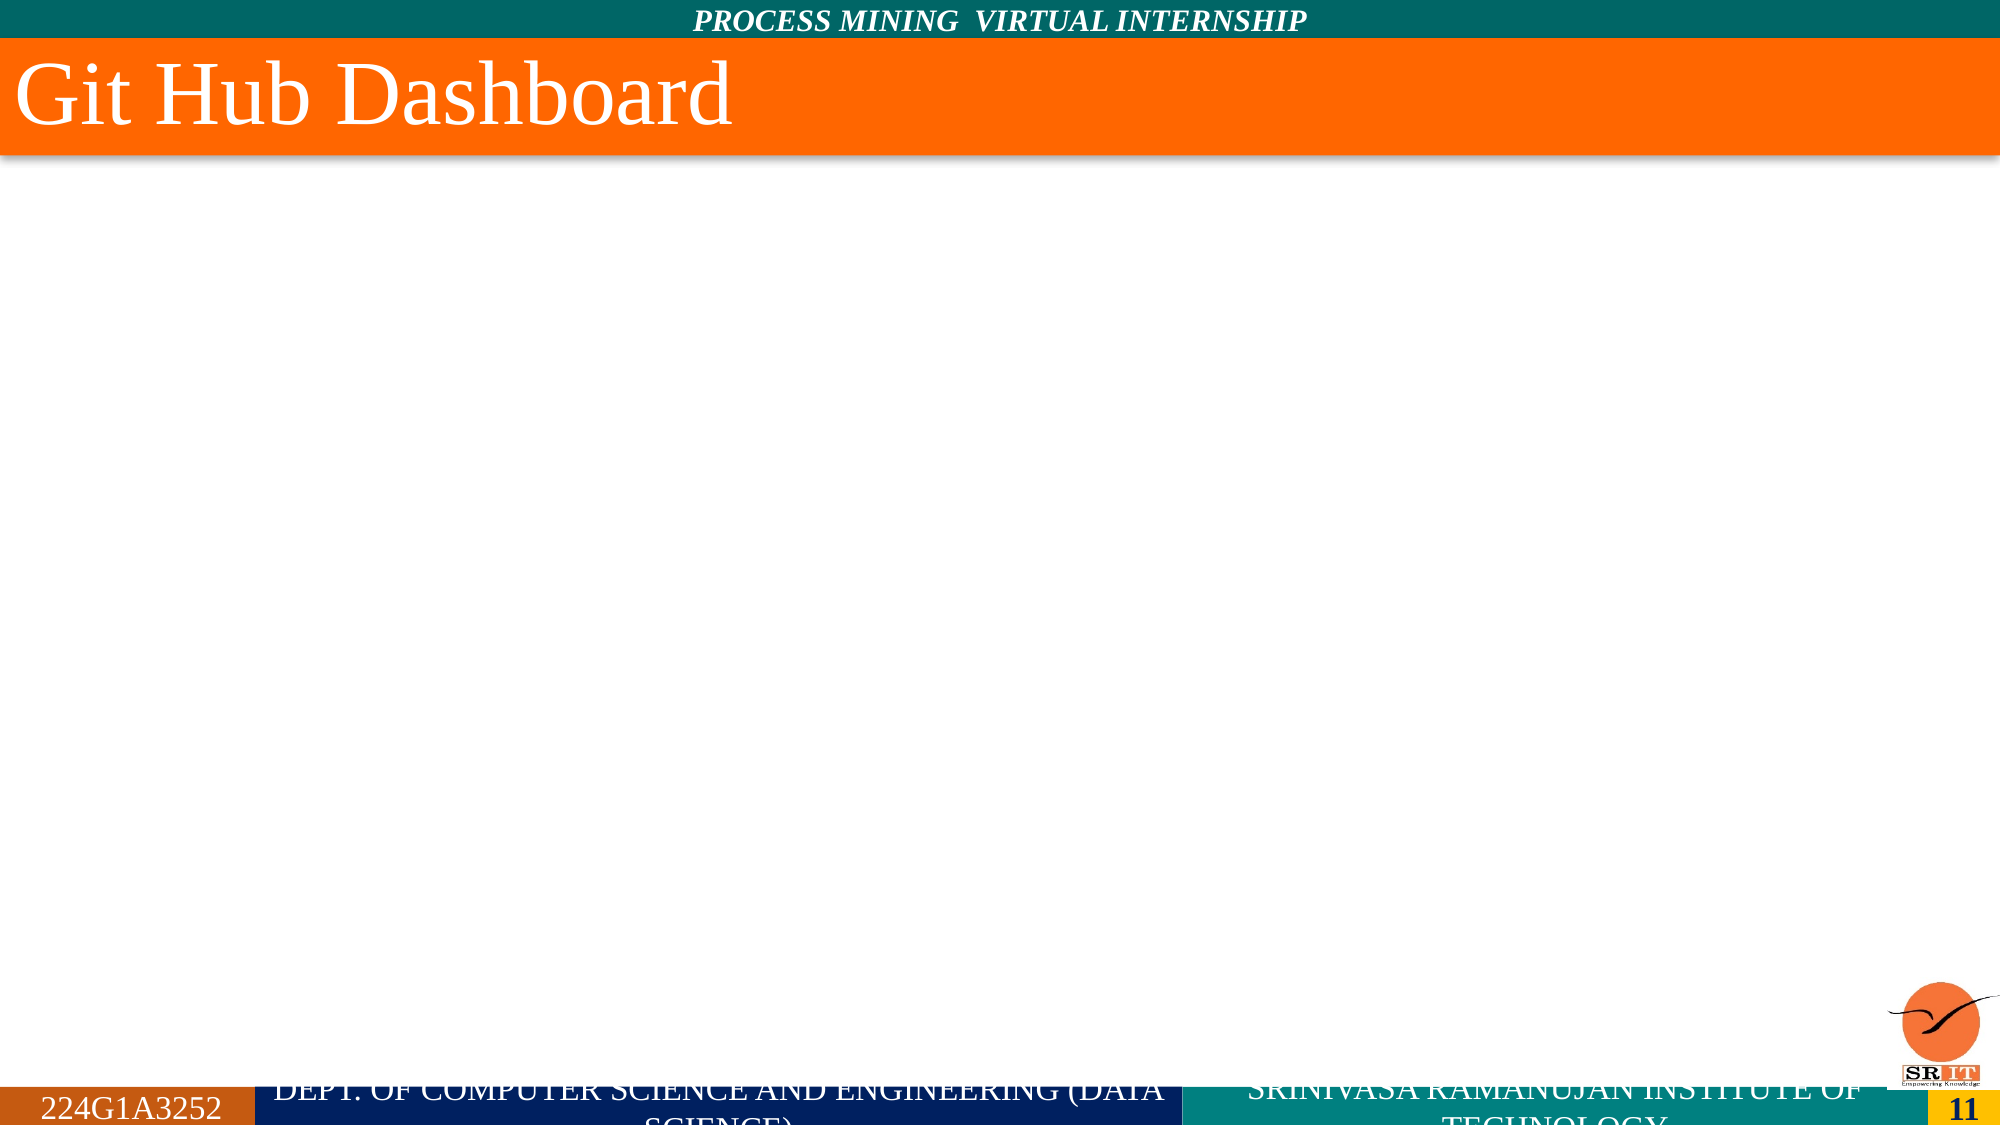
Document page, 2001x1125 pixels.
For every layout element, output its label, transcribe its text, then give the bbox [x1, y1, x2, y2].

picture [1887, 977, 2000, 1090]
title Git Hub Dashboard [0, 38, 2000, 156]
